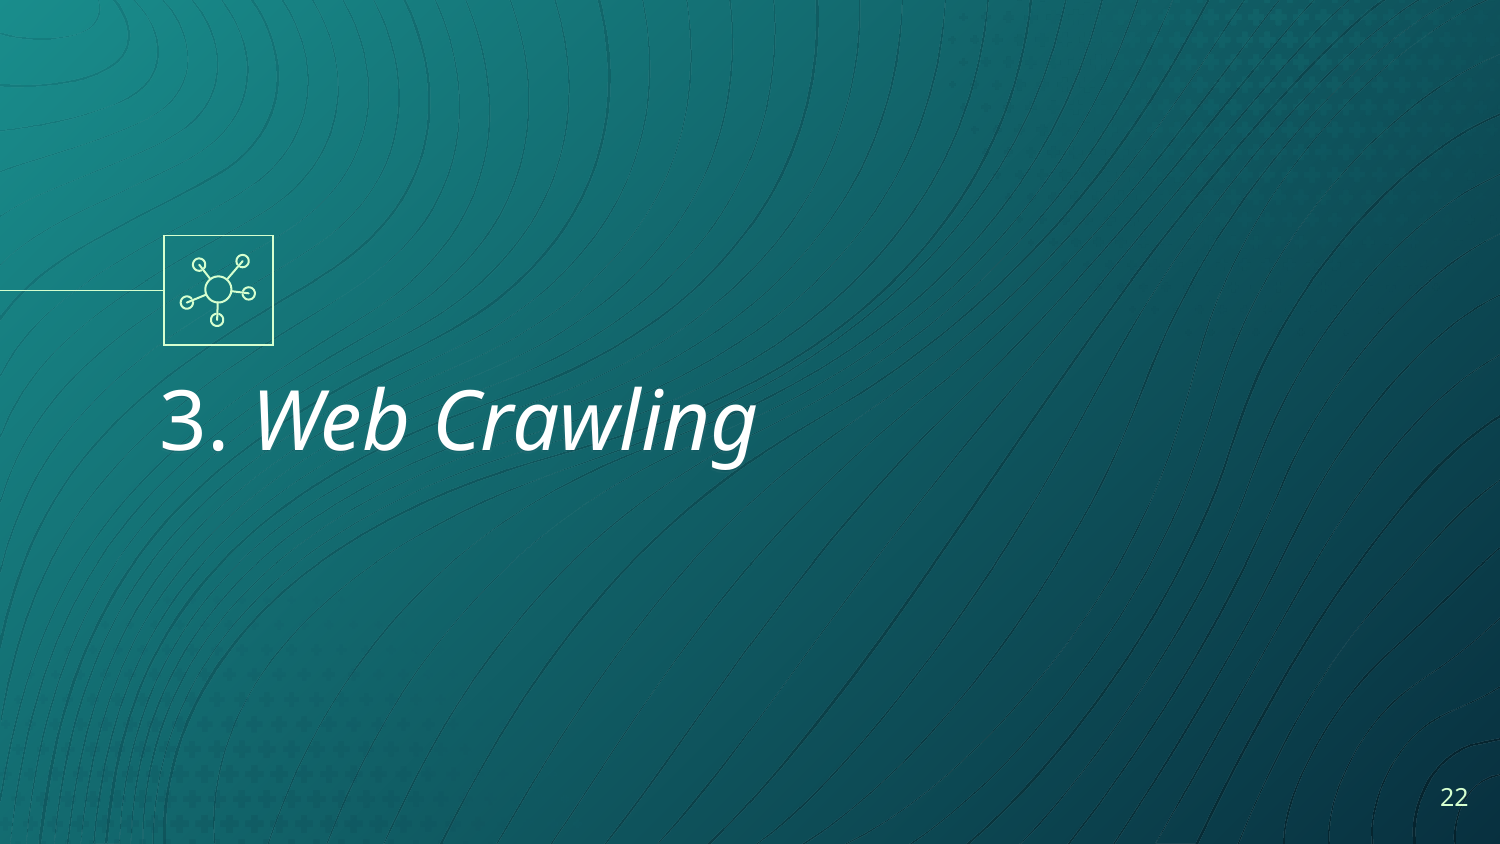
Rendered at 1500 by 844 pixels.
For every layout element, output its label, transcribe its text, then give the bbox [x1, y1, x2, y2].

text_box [180, 254, 256, 327]
title 3. Web Crawling [159, 278, 1340, 469]
slide_number ‹#› [1378, 766, 1469, 832]
